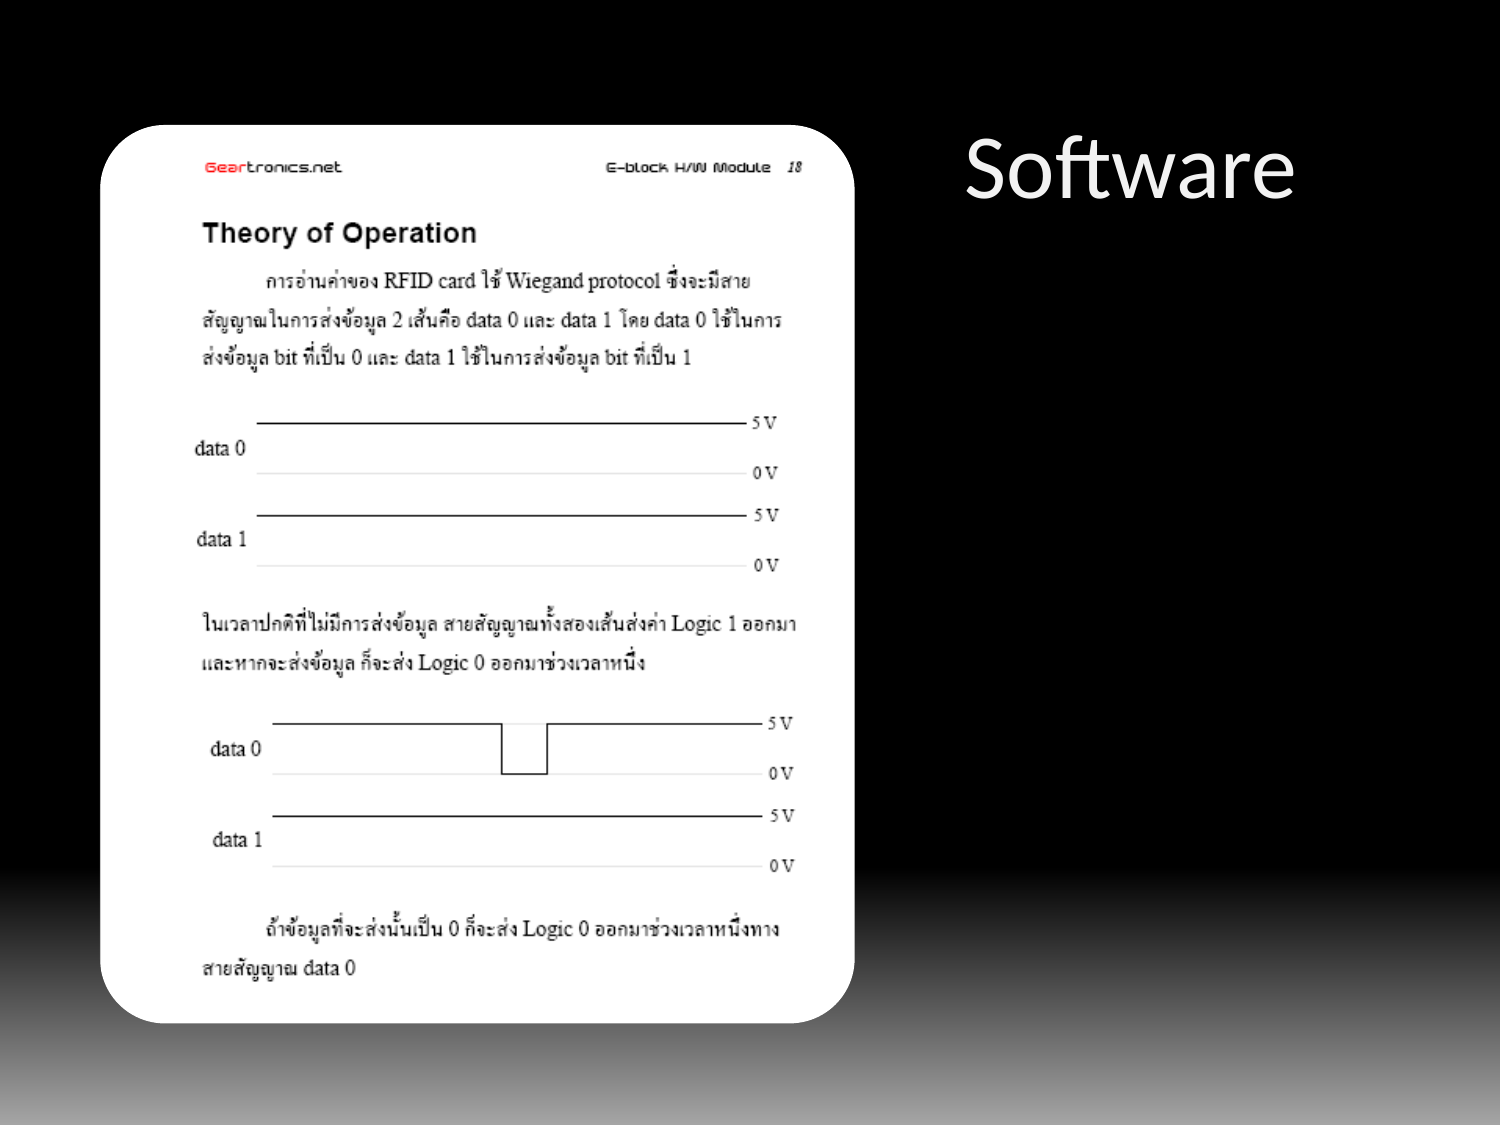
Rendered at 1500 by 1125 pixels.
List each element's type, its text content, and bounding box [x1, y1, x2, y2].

text_box Software [950, 99, 1375, 225]
picture [99, 124, 855, 1024]
